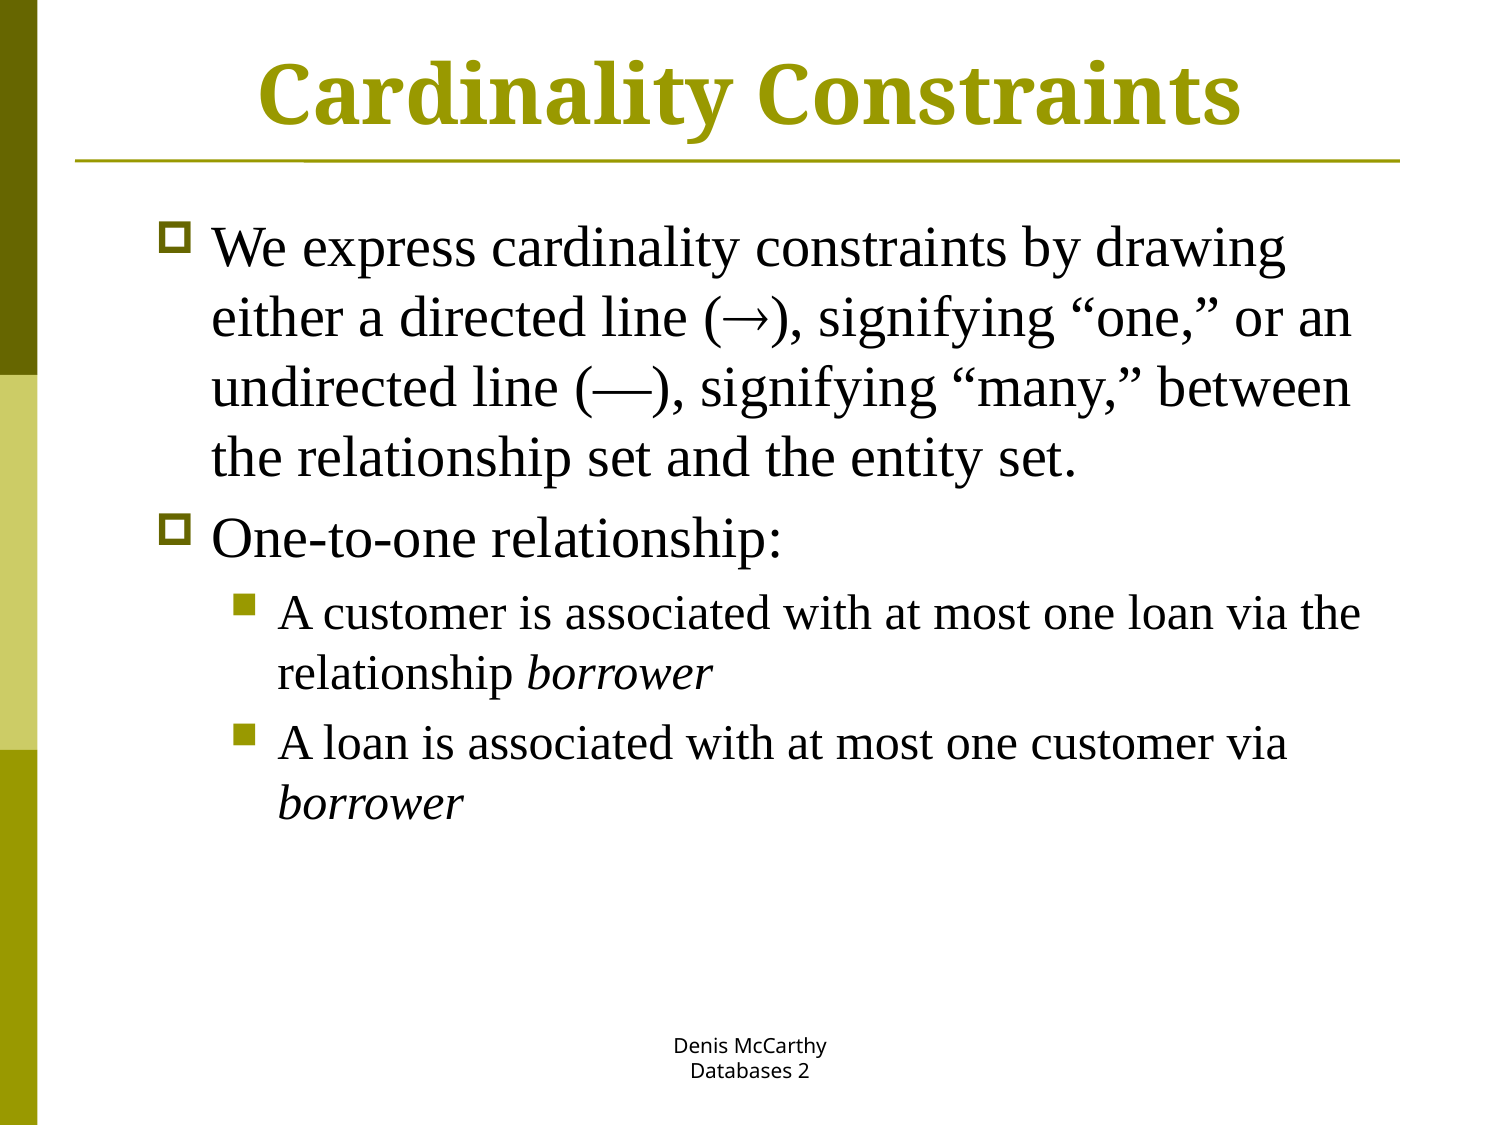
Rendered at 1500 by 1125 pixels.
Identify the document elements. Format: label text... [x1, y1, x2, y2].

title Cardinality Constraints [74, 45, 1426, 150]
footer Denis McCarthy Databases 2 [512, 1024, 988, 1101]
list We express cardinality constraints by drawing either a directed line (), signifying “one,” or an undirected line (—), signifying “many,” between the relationship set and the entity set. One-to-one relationship: A customer is associated with at most one loan via the relationship borrower A loan is associated with at most one customer via borrower [140, 200, 1429, 606]
